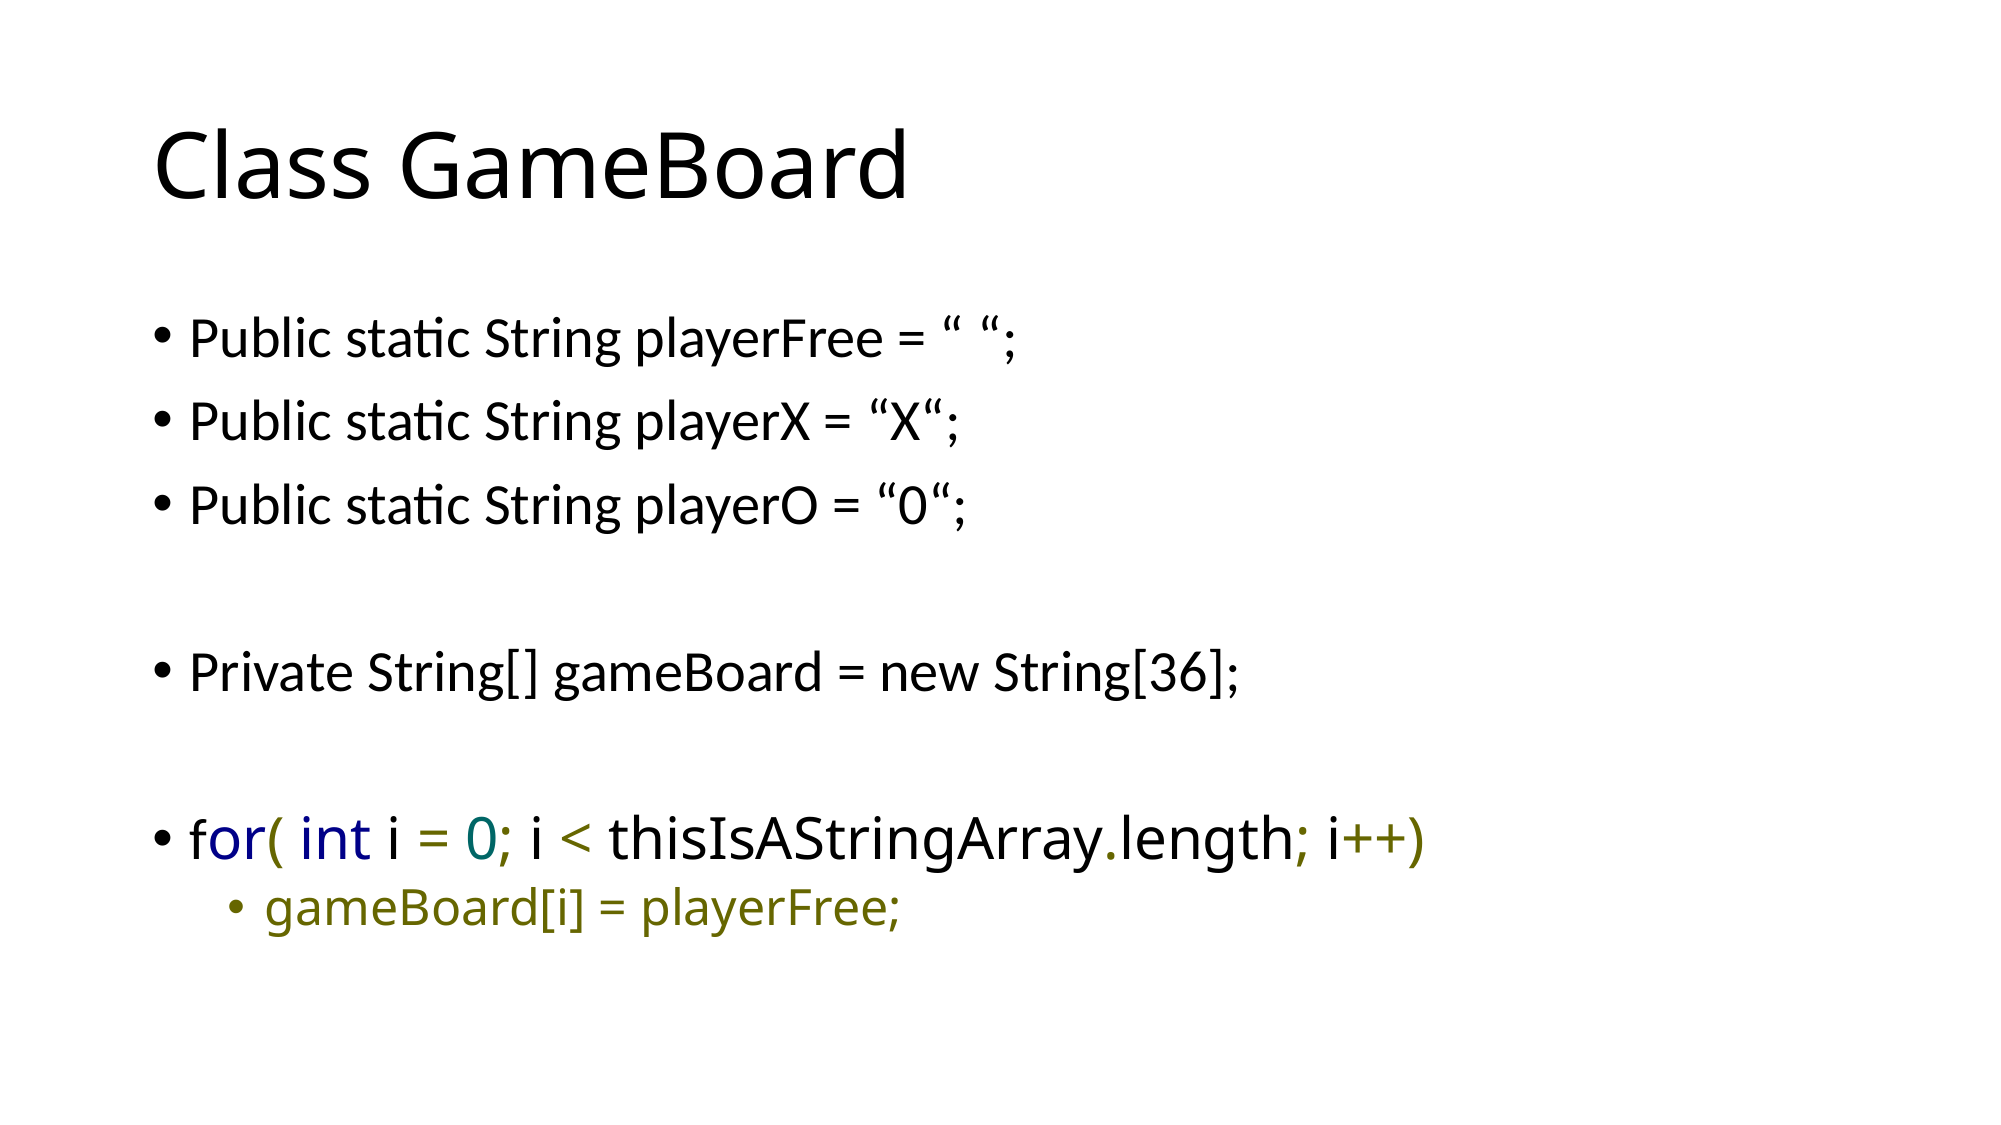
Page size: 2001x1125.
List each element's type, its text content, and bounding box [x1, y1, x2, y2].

list Public static String playerFree = “ “; Public static String playerX = “X“; Public static String playerO = “0“; Private String[] gameBoard = new String[36]; for( int i = 0; i < thisIsAStringArray.length; i++) gameBoard[i] = playerFree; [137, 299, 1863, 1014]
title Class GameBoard [137, 59, 1863, 278]
